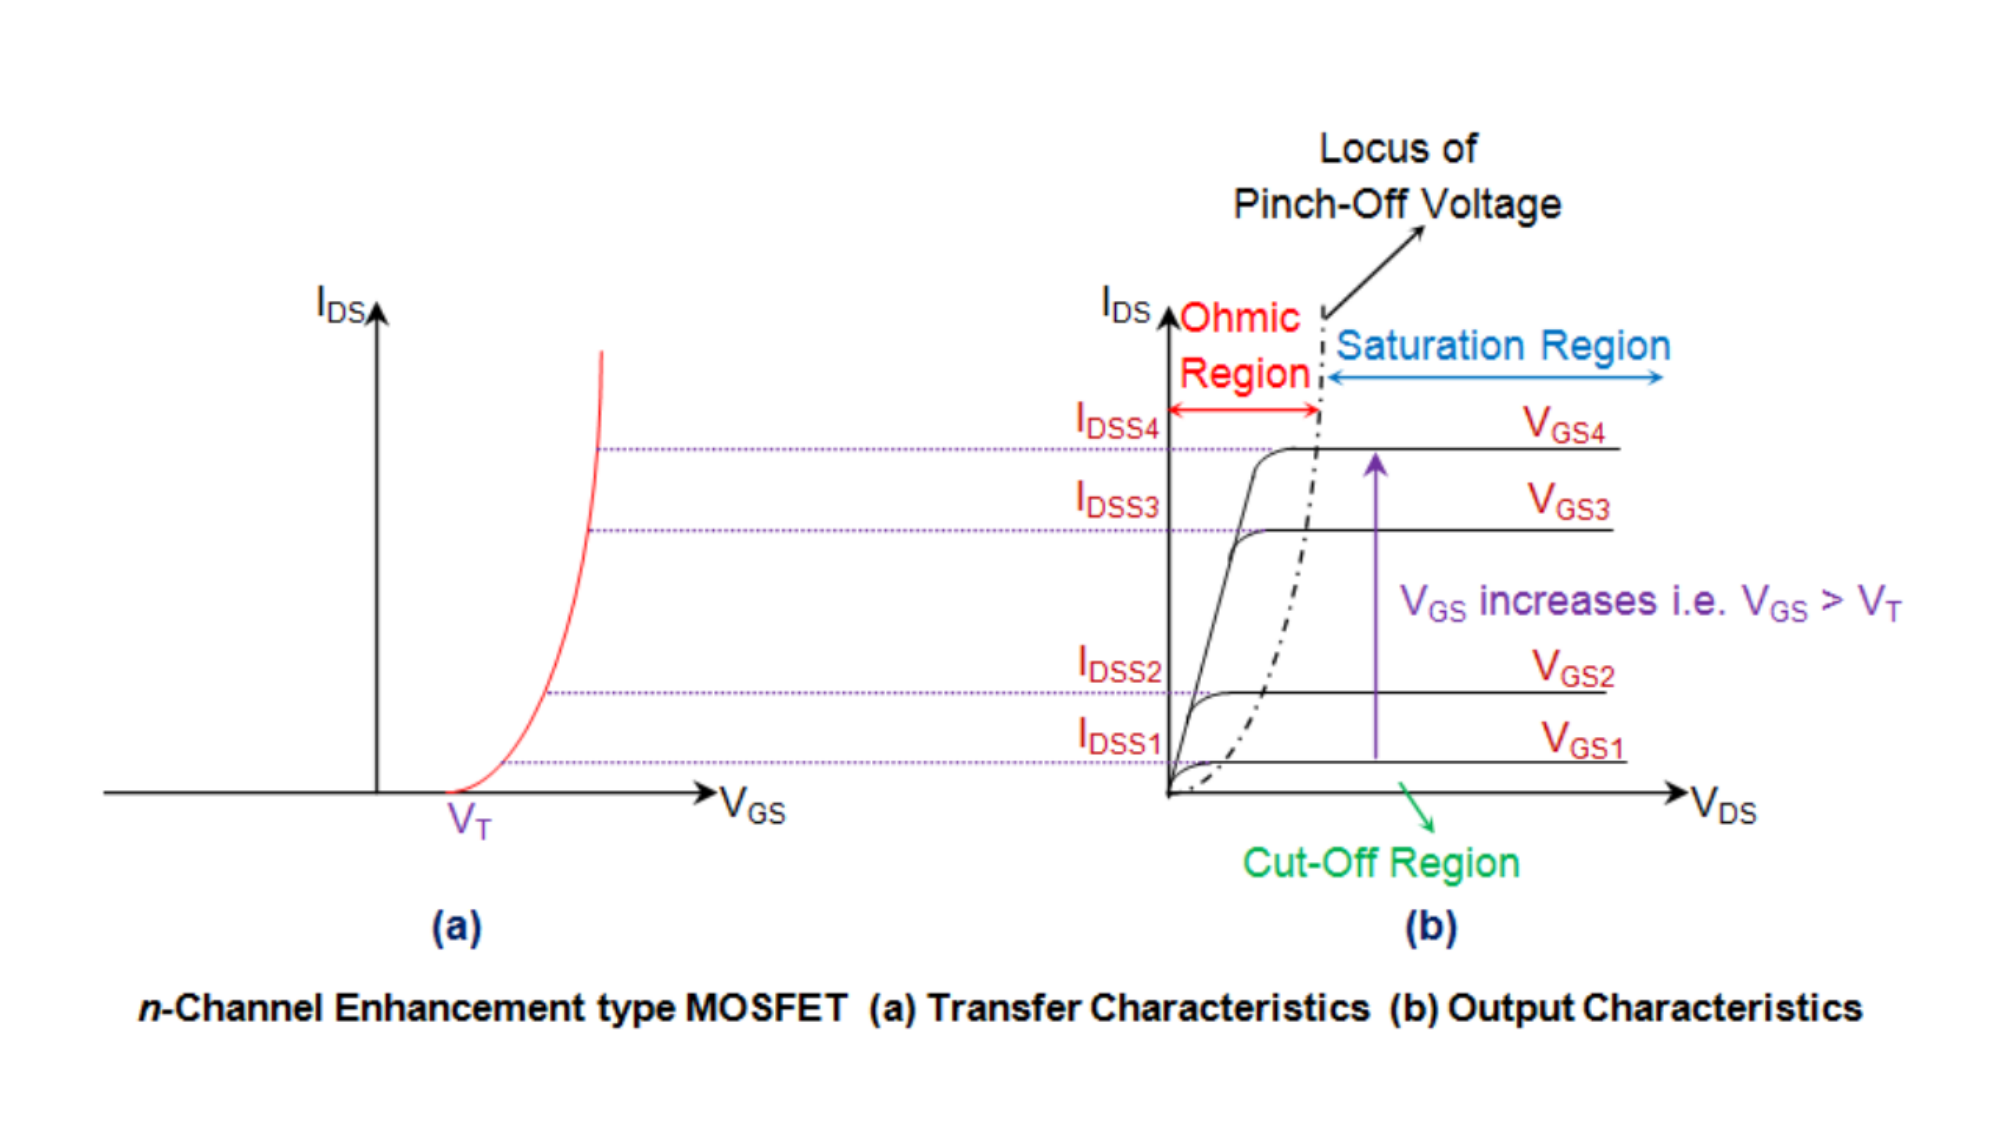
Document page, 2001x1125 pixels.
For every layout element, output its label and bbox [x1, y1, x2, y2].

picture [64, 78, 1936, 1047]
